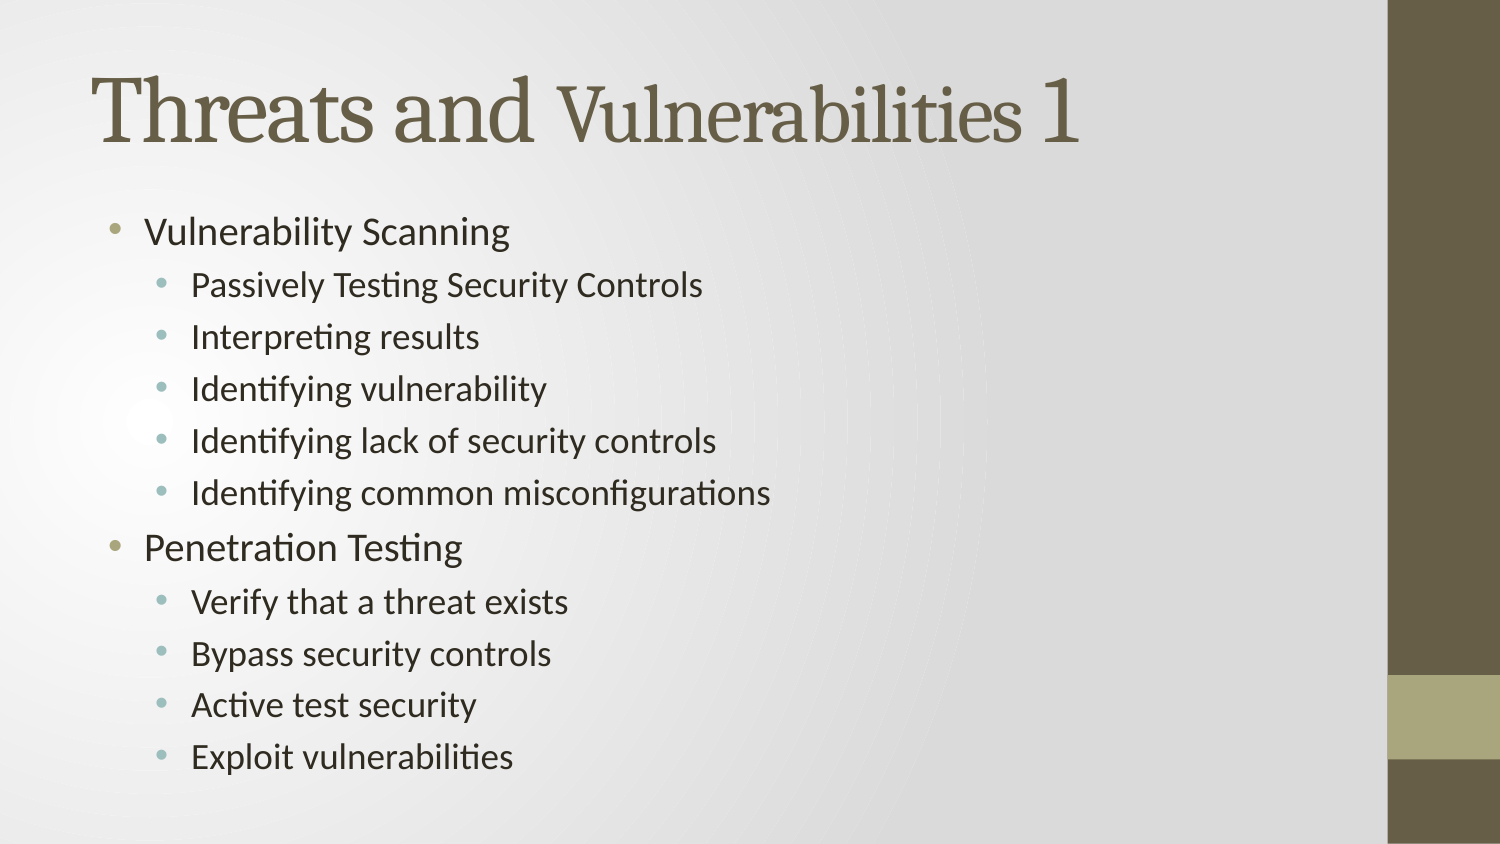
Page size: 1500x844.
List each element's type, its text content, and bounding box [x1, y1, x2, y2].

list Vulnerability Scanning Passively Testing Security Controls Interpreting results Identifying vulnerability Identifying lack of security controls Identifying common misconfigurations Penetration Testing Verify that a threat exists Bypass security controls Active test security Exploit vulnerabilities [75, 196, 1325, 788]
title Threats and Vulnerabilities 1 [75, 33, 1325, 175]
